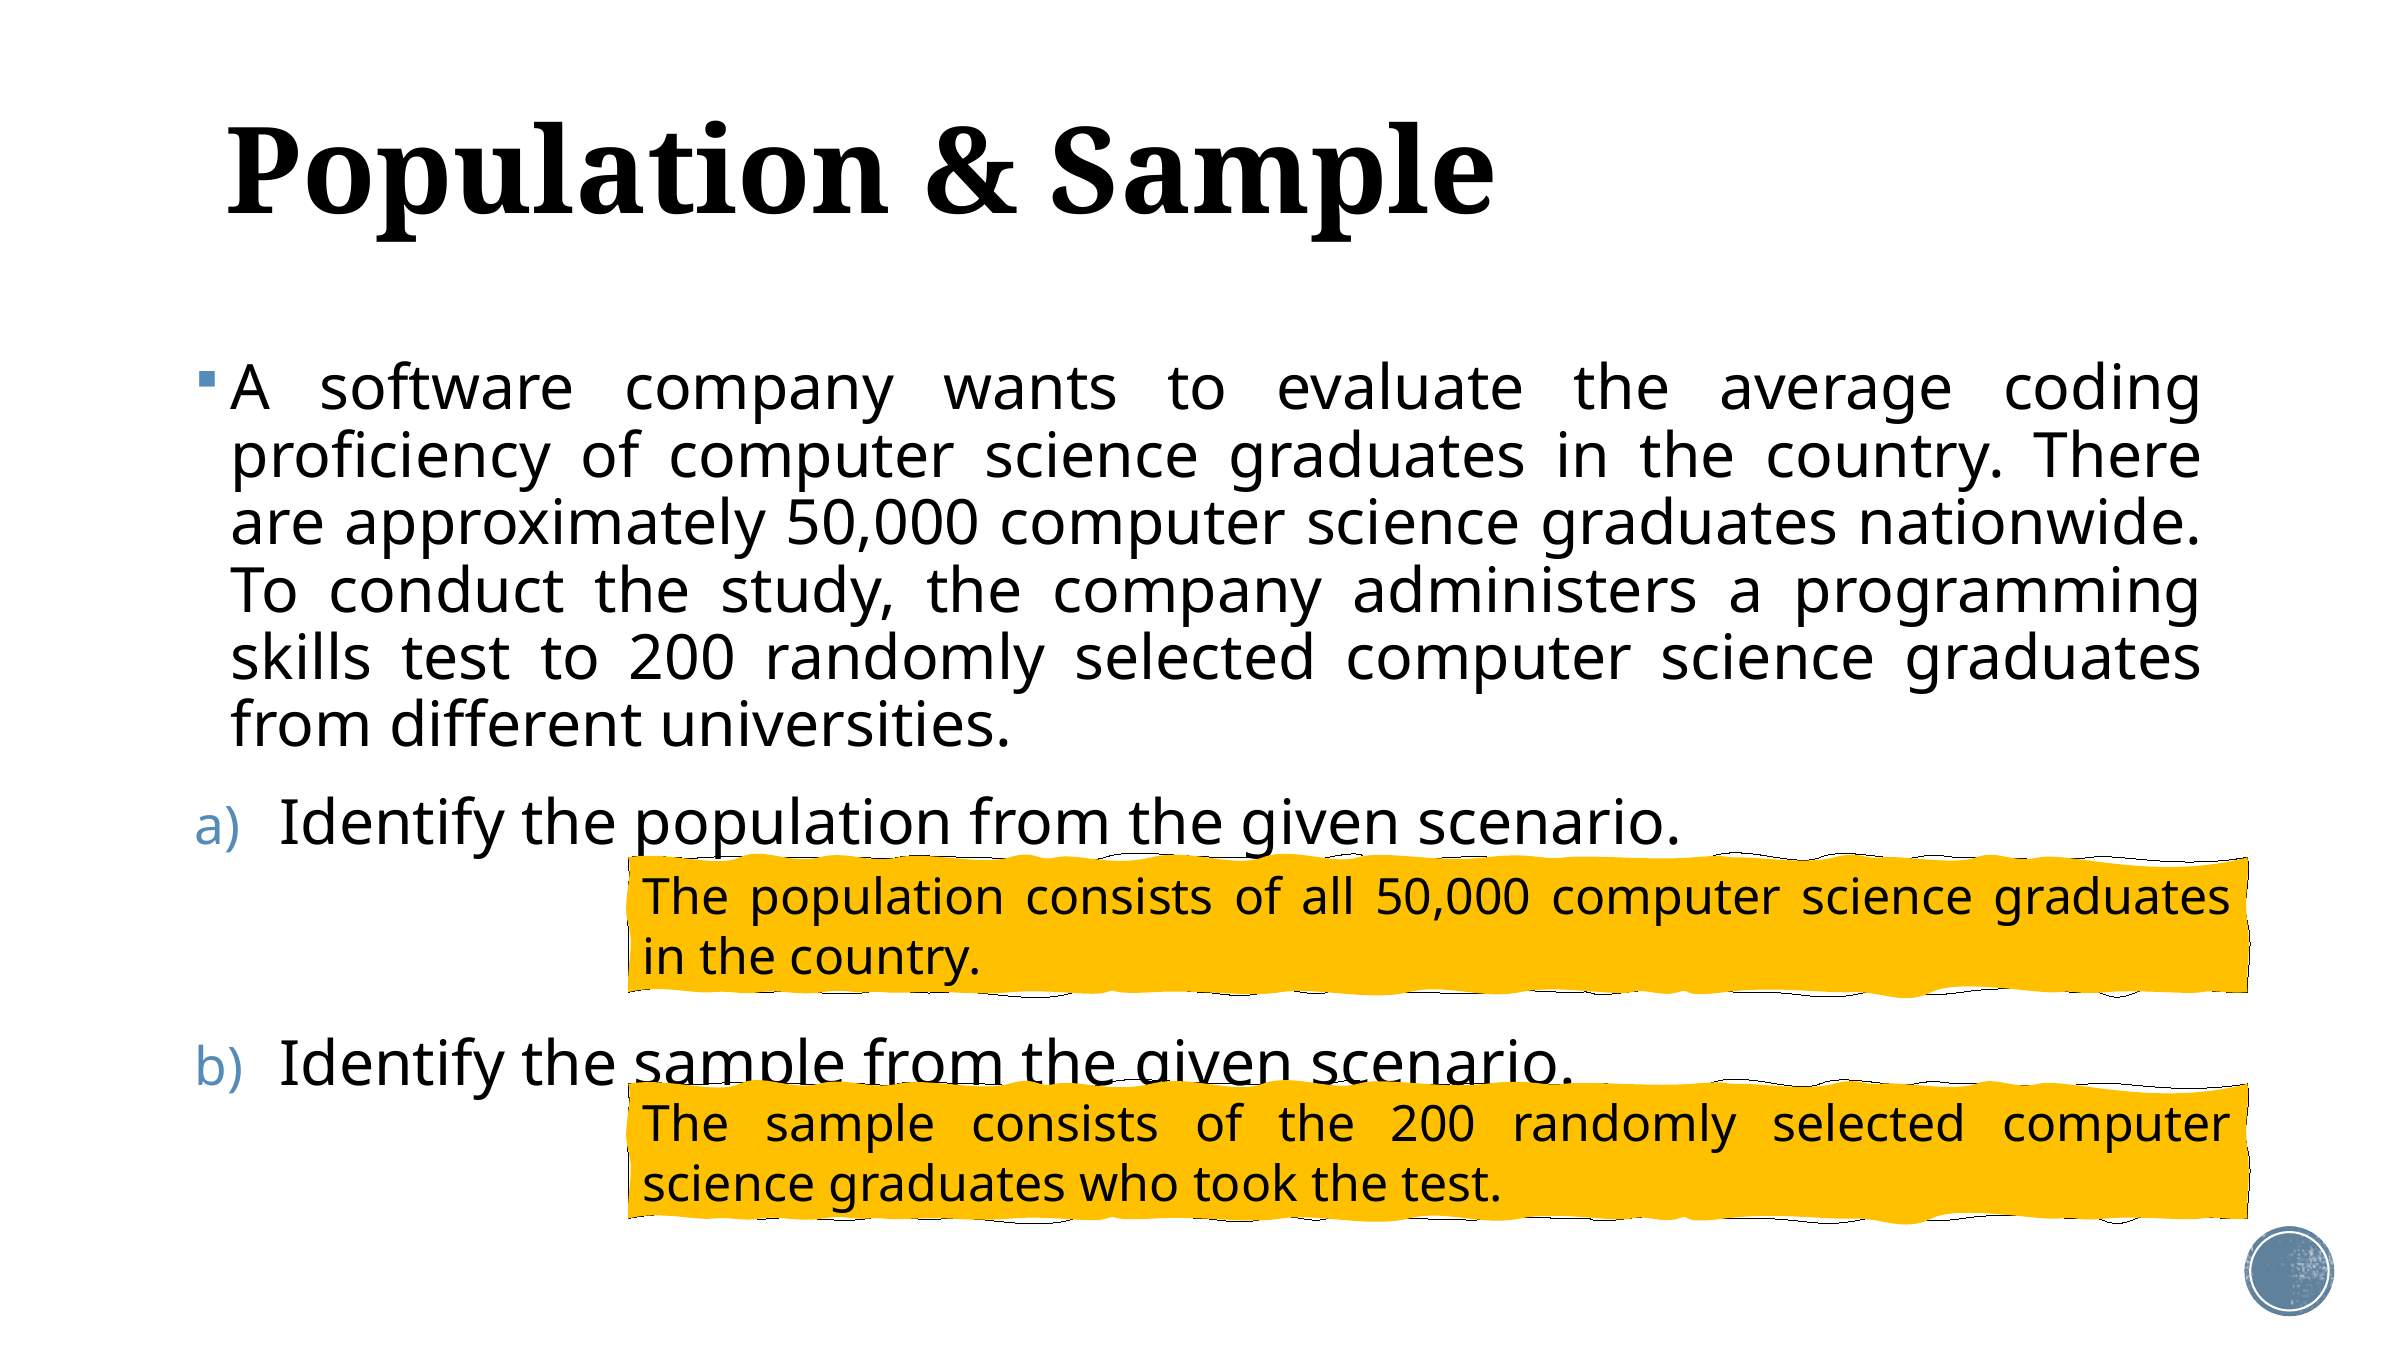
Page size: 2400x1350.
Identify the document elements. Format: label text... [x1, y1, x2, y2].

text_box The sample consists of the 200 randomly selected computer science graduates who took the test. [626, 1079, 2251, 1225]
list A software company wants to evaluate the average coding proficiency of computer science graduates in the country. There are approximately 50,000 computer science graduates nationwide. To conduct the study, the company administers a programming skills test to 200 randomly selected computer science graduates from different universities. Identify the population from the given scenario. Identify the sample from the given scenario. [179, 348, 2220, 1311]
text_box The population consists of all 50,000 computer science graduates in the country. [626, 852, 2251, 999]
title Population & Sample [210, 16, 2191, 333]
